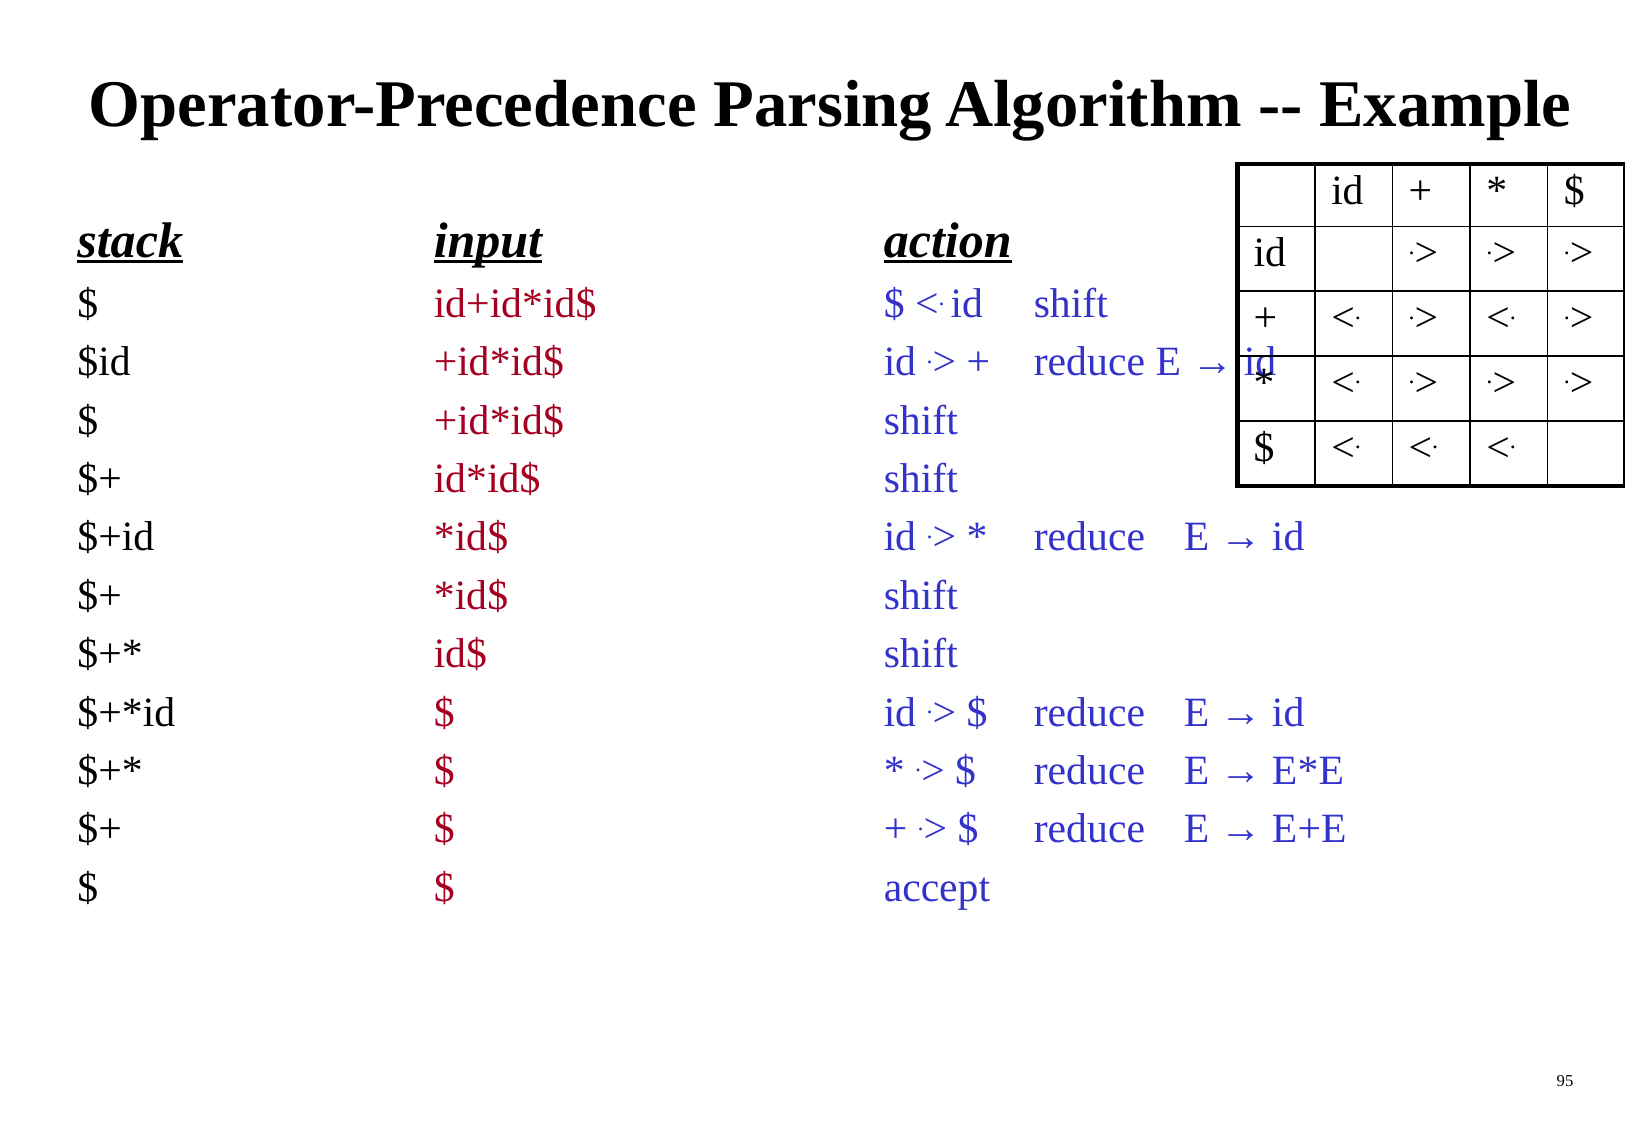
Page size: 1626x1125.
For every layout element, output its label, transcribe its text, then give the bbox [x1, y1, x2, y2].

table_cell .> [1548, 227, 1623, 290]
text_box 95 [1250, 1062, 1589, 1100]
title Operator-Precedence Parsing Algorithm -- Example [62, 24, 1600, 175]
table_cell .> [1393, 227, 1469, 290]
table_header [1240, 166, 1314, 226]
table_cell .> [1393, 292, 1469, 355]
table_header * [1471, 166, 1547, 226]
table_cell <. [1393, 422, 1469, 484]
table_cell <. [1316, 422, 1392, 484]
table_cell .> [1393, 357, 1469, 420]
table_cell .> [1471, 227, 1547, 290]
table_cell .> [1471, 357, 1547, 420]
table_header id [1316, 166, 1392, 226]
table_cell <. [1471, 292, 1547, 355]
table_cell <. [1316, 357, 1392, 420]
table_cell $ [1240, 422, 1314, 484]
table_cell <. [1316, 292, 1392, 355]
table_cell id [1240, 227, 1314, 290]
list stack input action $ id+id*id$ $ <. id shift $id +id*id$ id .> + reduce E → id $ +id*id$ shift $+ id*id$ shift $+id *id$ id .> * reduce E → id $+ *id$ shift $+* id$ shift $+*id $ id .> $ reduce E → id $+* $ * .> $ reduce E → E*E $+ $ + .> $ reduce E → E+E $ $ accept [62, 200, 1600, 1038]
table_header $ [1548, 166, 1623, 226]
table_cell [1548, 422, 1623, 484]
table_header + [1393, 166, 1469, 226]
table_cell [1316, 227, 1392, 290]
table_cell <. [1471, 422, 1547, 484]
table_cell + [1240, 292, 1314, 355]
table_cell .> [1548, 292, 1623, 355]
table_cell .> [1548, 357, 1623, 420]
table_cell * [1240, 357, 1314, 420]
